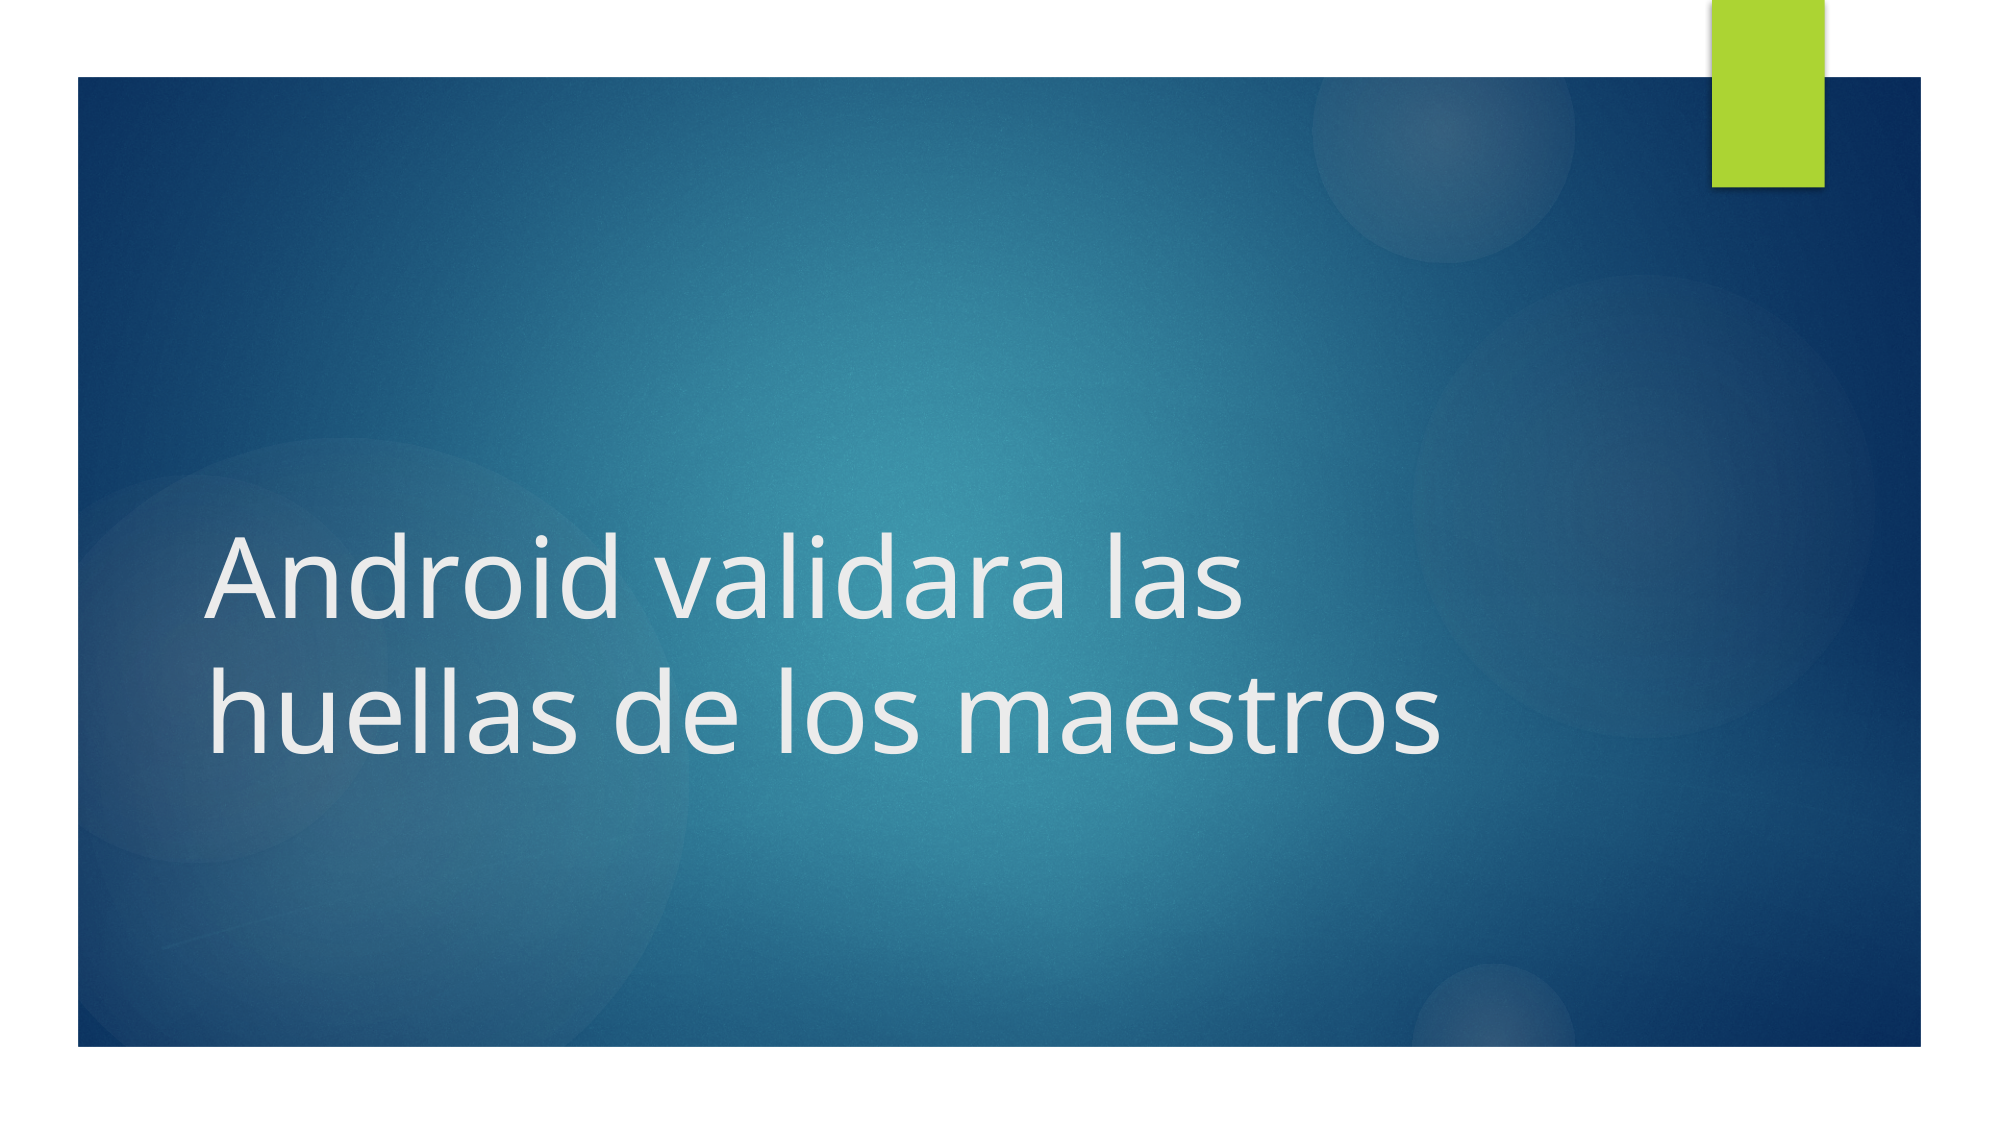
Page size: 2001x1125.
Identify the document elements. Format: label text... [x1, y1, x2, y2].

title Android validara las huellas de los maestros [189, 344, 1638, 784]
